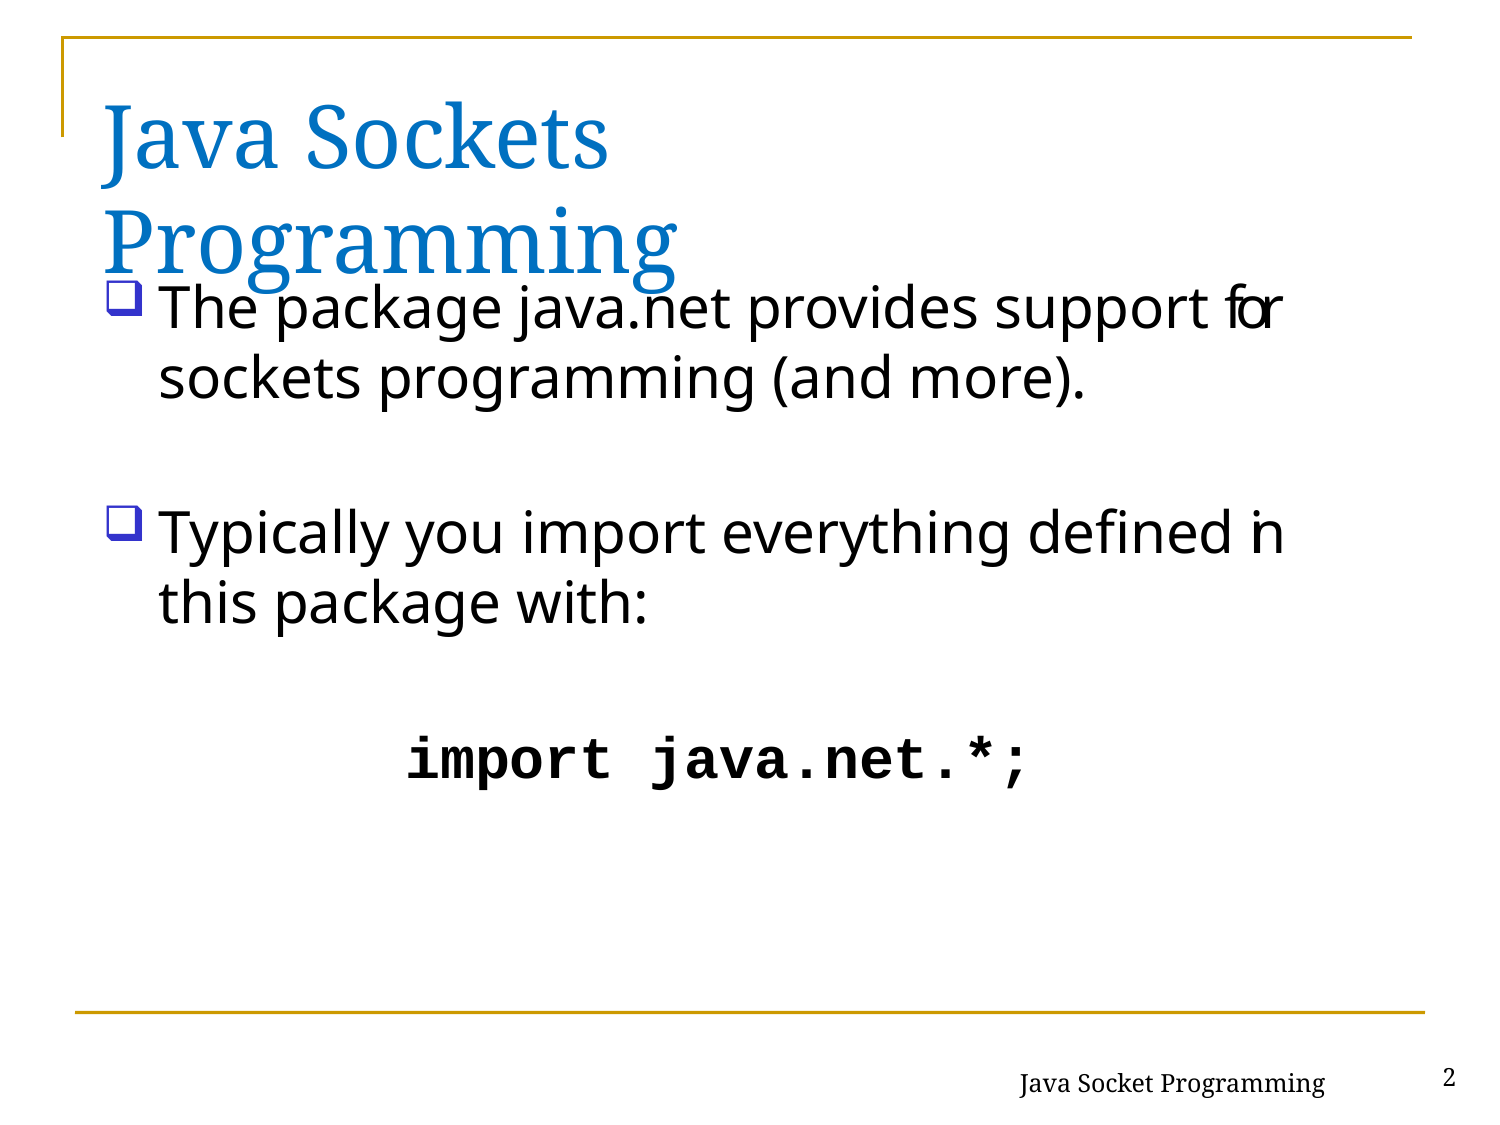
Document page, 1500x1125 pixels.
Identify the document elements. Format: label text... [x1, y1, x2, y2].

text_box The package java.net provides support for sockets programming (and more). Typically you import everything defined in this package with: import java.net.*; [94, 267, 1313, 791]
title Java Sockets Programming [100, 79, 1145, 267]
slide_number 2 [1414, 442, 1457, 1096]
footer Java Socket Programming [993, 439, 1350, 1098]
